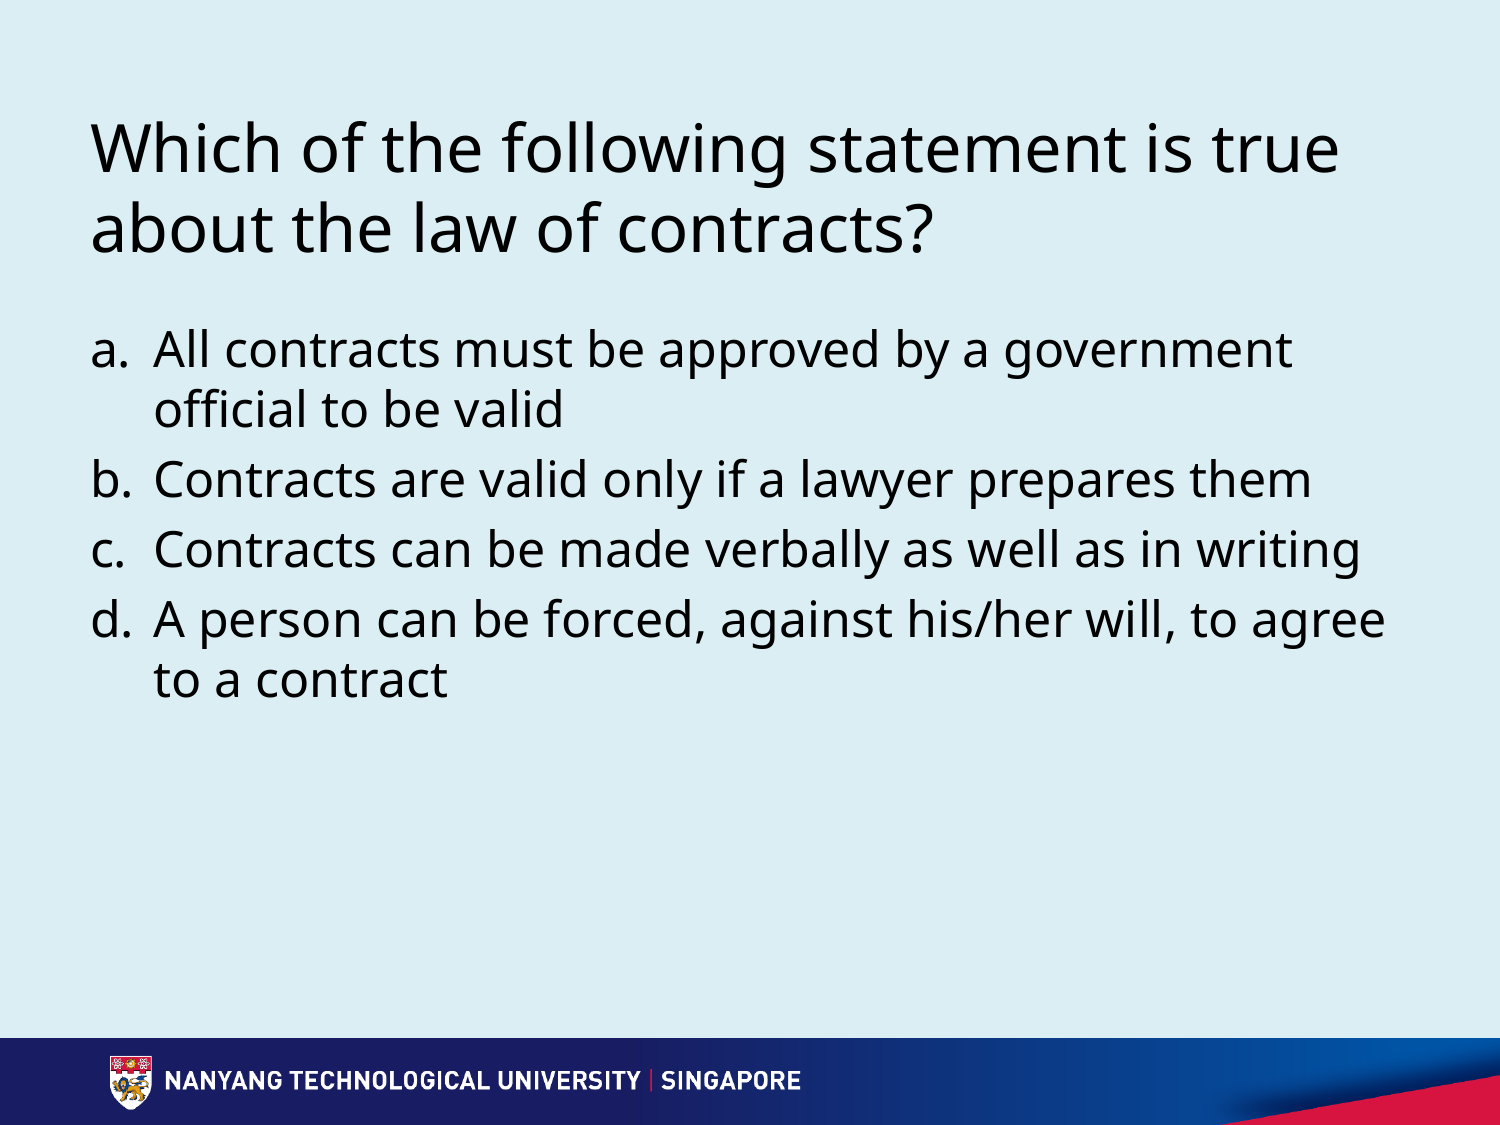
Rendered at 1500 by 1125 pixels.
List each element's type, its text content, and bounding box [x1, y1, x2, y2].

picture [0, 1038, 1500, 1125]
list All contracts must be approved by a government official to be valid Contracts are valid only if a lawyer prepares them Contracts can be made verbally as well as in writing A person can be forced, against his/her will, to agree to a contract [75, 309, 1425, 946]
title Which of the following statement is true about the law of contracts? [75, 92, 1425, 280]
